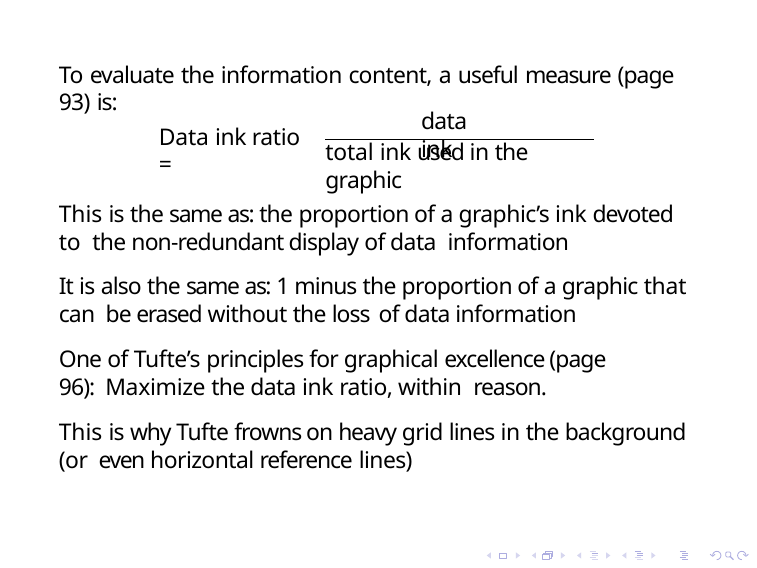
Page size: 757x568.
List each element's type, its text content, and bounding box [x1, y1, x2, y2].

text_box data ink [418, 105, 501, 136]
text_box This is the same as: the proportion of a graphic’s ink devoted to the non-redundant display of data information It is also the same as: 1 minus the proportion of a graphic that can be erased without the loss of data information One of Tufte’s principles for graphical excellence (page 96): Maximize the data ink ratio, within reason. This is why Tufte frowns on heavy grid lines in the background (or even horizontal reference lines) [56, 197, 699, 473]
text_box Data ink ratio = [156, 120, 319, 178]
text_box To evaluate the information content, a useful measure (page 93) is: [56, 58, 700, 116]
text_box total ink used in the graphic [323, 136, 597, 193]
